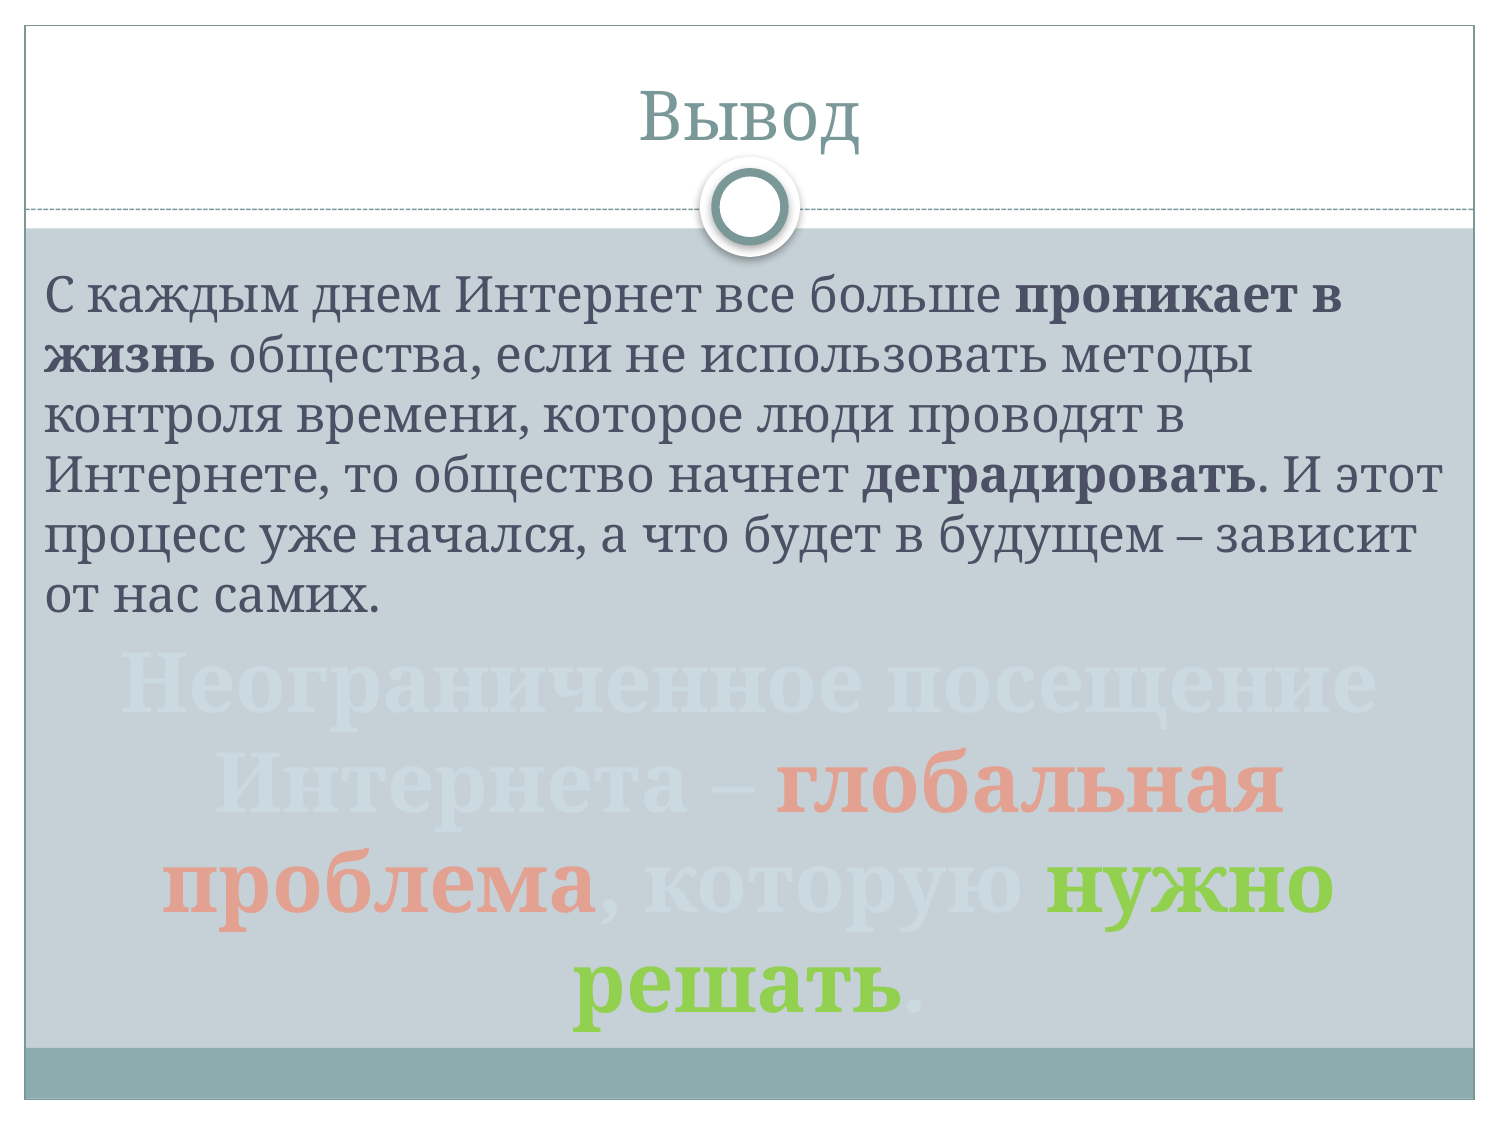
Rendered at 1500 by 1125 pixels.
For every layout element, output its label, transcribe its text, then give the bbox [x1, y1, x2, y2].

title Вывод [49, 37, 1450, 162]
text_box Неограниченное посещение Интернета – глобальная проблема, которую нужно решать. [0, 621, 1500, 1125]
text_box С каждым днем Интернет все больше проникает в жизнь общества, если не использовать методы контроля времени, которое люди проводят в Интернете, то общество начнет деградировать. И этот процесс уже начался, а что будет в будущем – зависит от нас самих. [29, 255, 1471, 621]
